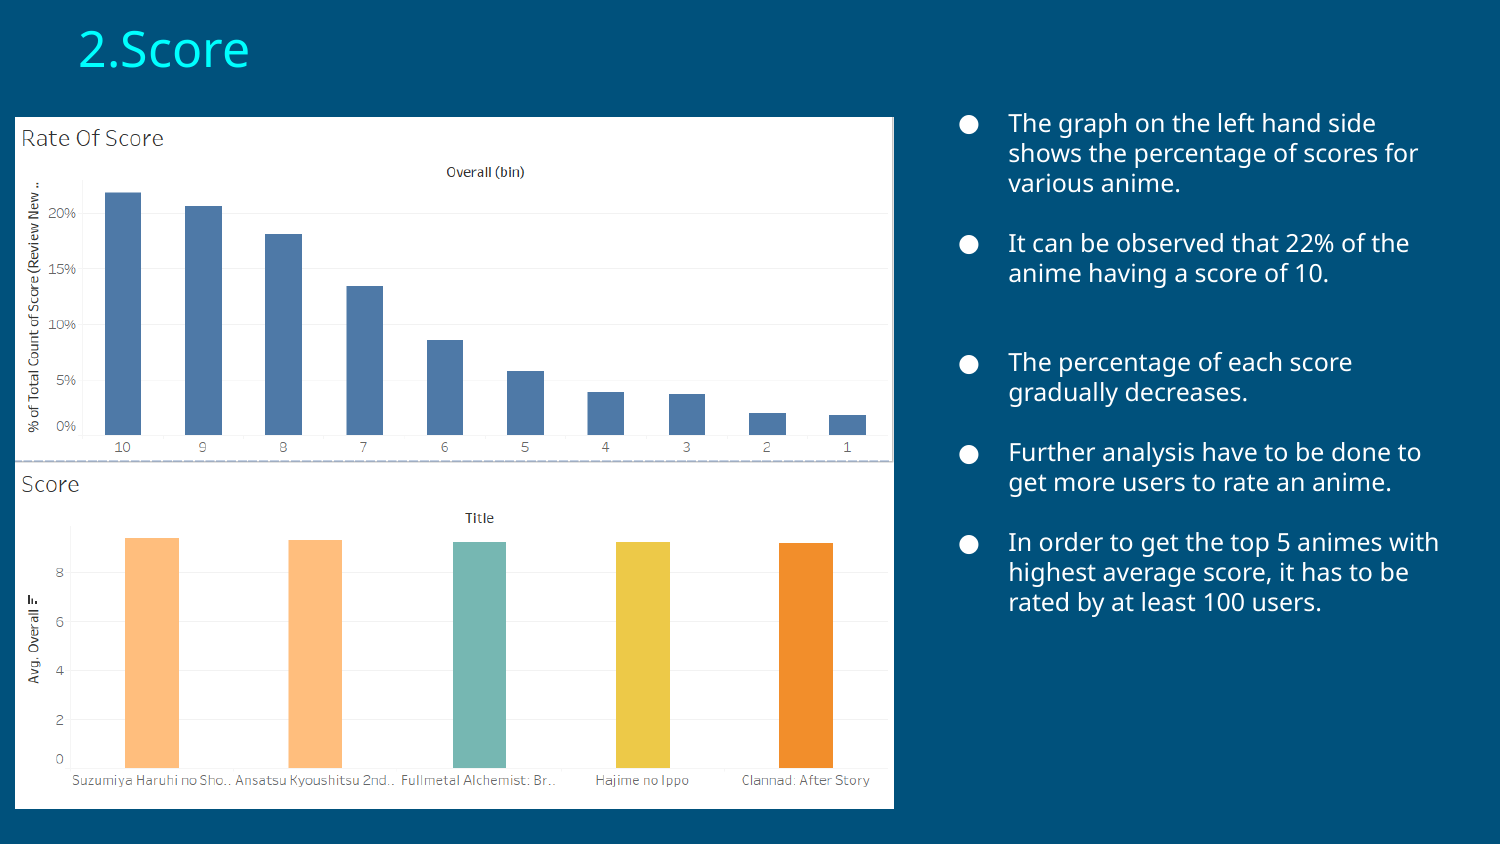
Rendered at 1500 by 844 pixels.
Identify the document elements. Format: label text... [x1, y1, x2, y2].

title 2.Score [63, 5, 539, 93]
text_box The graph on the left hand side shows the percentage of scores for various anime. It can be observed that 22% of the anime having a score of 10. The percentage of each score gradually decreases. Further analysis have to be done to get more users to rate an anime. In order to get the top 5 animes with highest average score, it has to be rated by at least 100 users. [918, 92, 1471, 828]
picture [16, 118, 893, 808]
